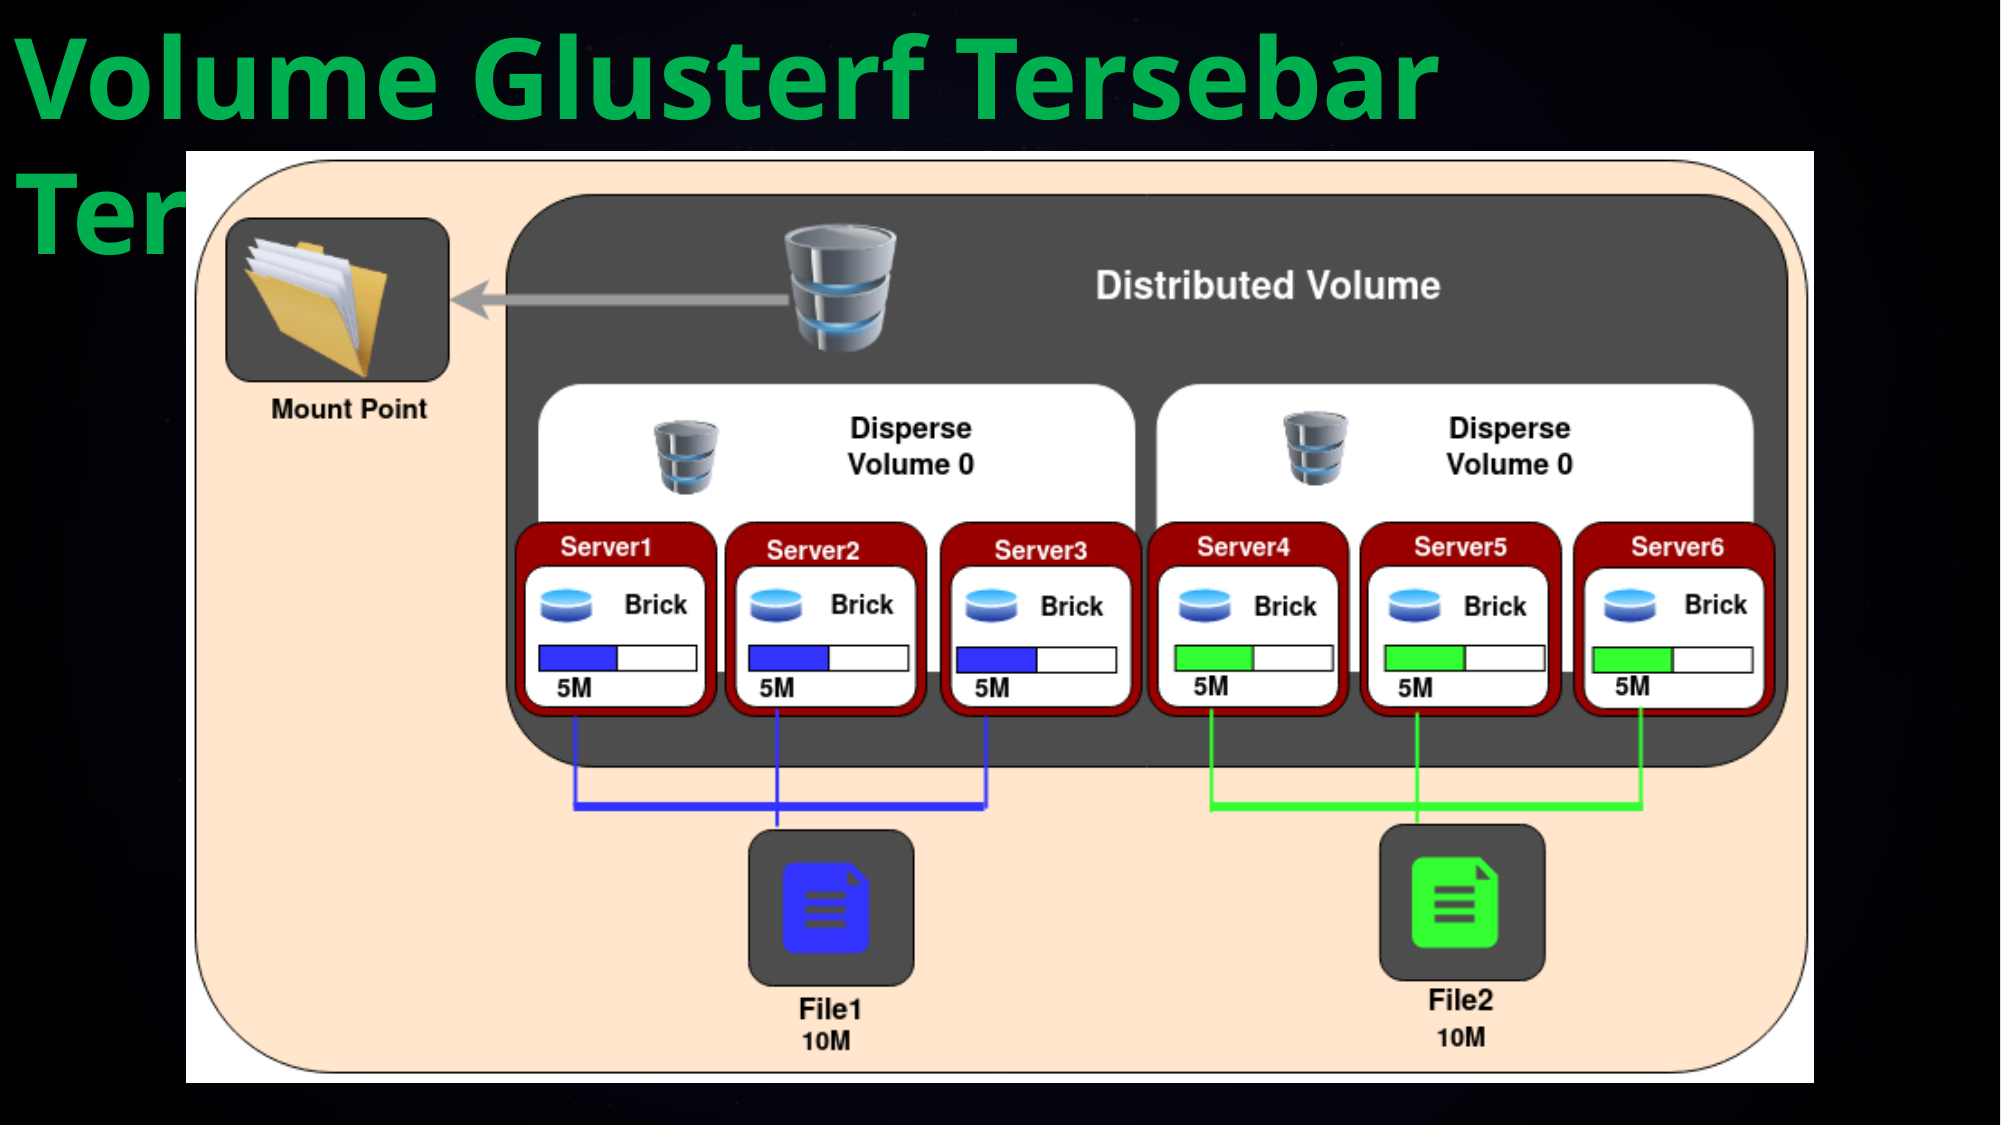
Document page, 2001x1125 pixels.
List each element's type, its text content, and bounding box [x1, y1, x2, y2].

text_box Volume Glusterf Tersebar Terdistribusi [0, 0, 1903, 285]
picture [75, 151, 1927, 1125]
